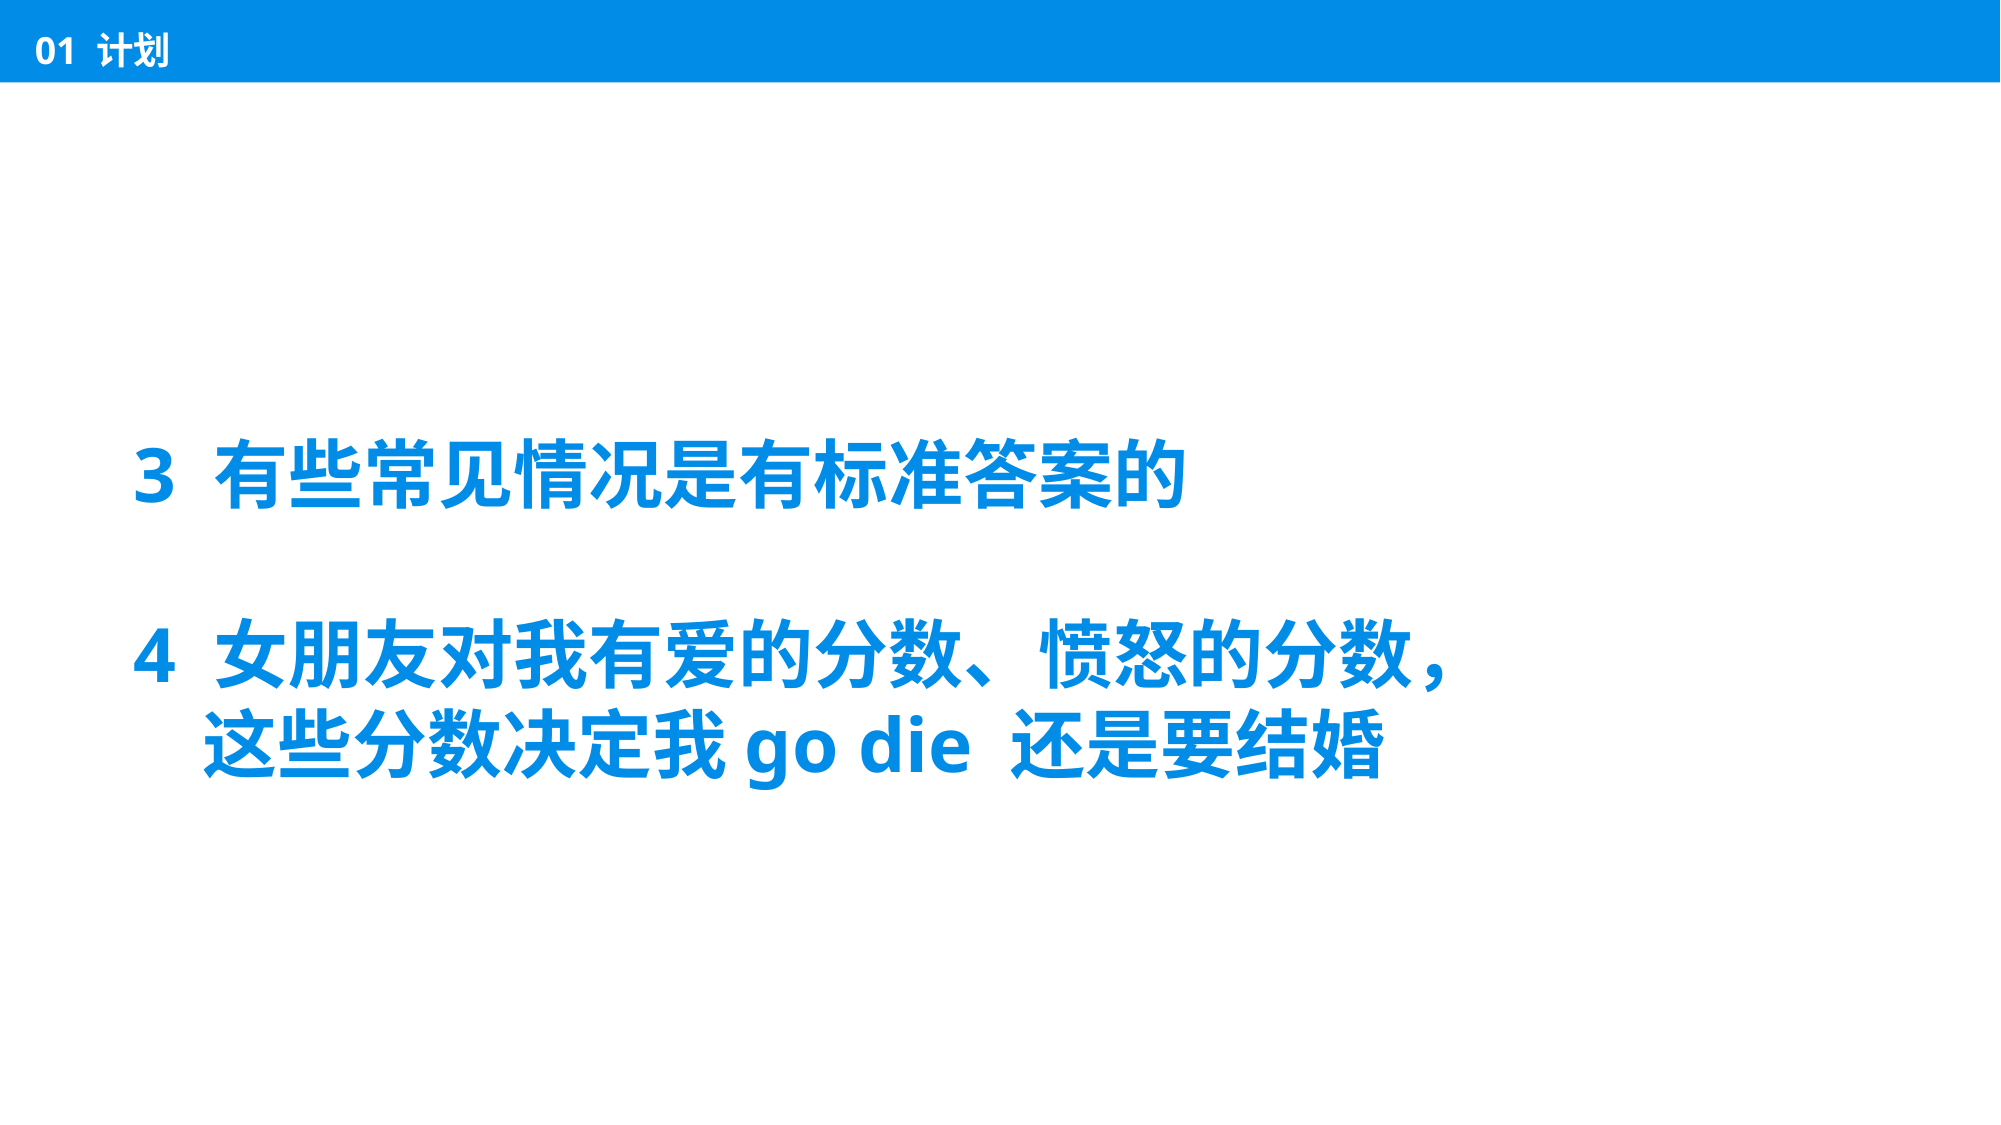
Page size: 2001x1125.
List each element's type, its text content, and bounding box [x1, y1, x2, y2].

list 01 计划 [20, 6, 1980, 77]
text_box 3 有些常见情况是有标准答案的 4 女朋友对我有爱的分数、愤怒的分数， 这些分数决定我go die 还是要结婚 [118, 330, 1504, 795]
